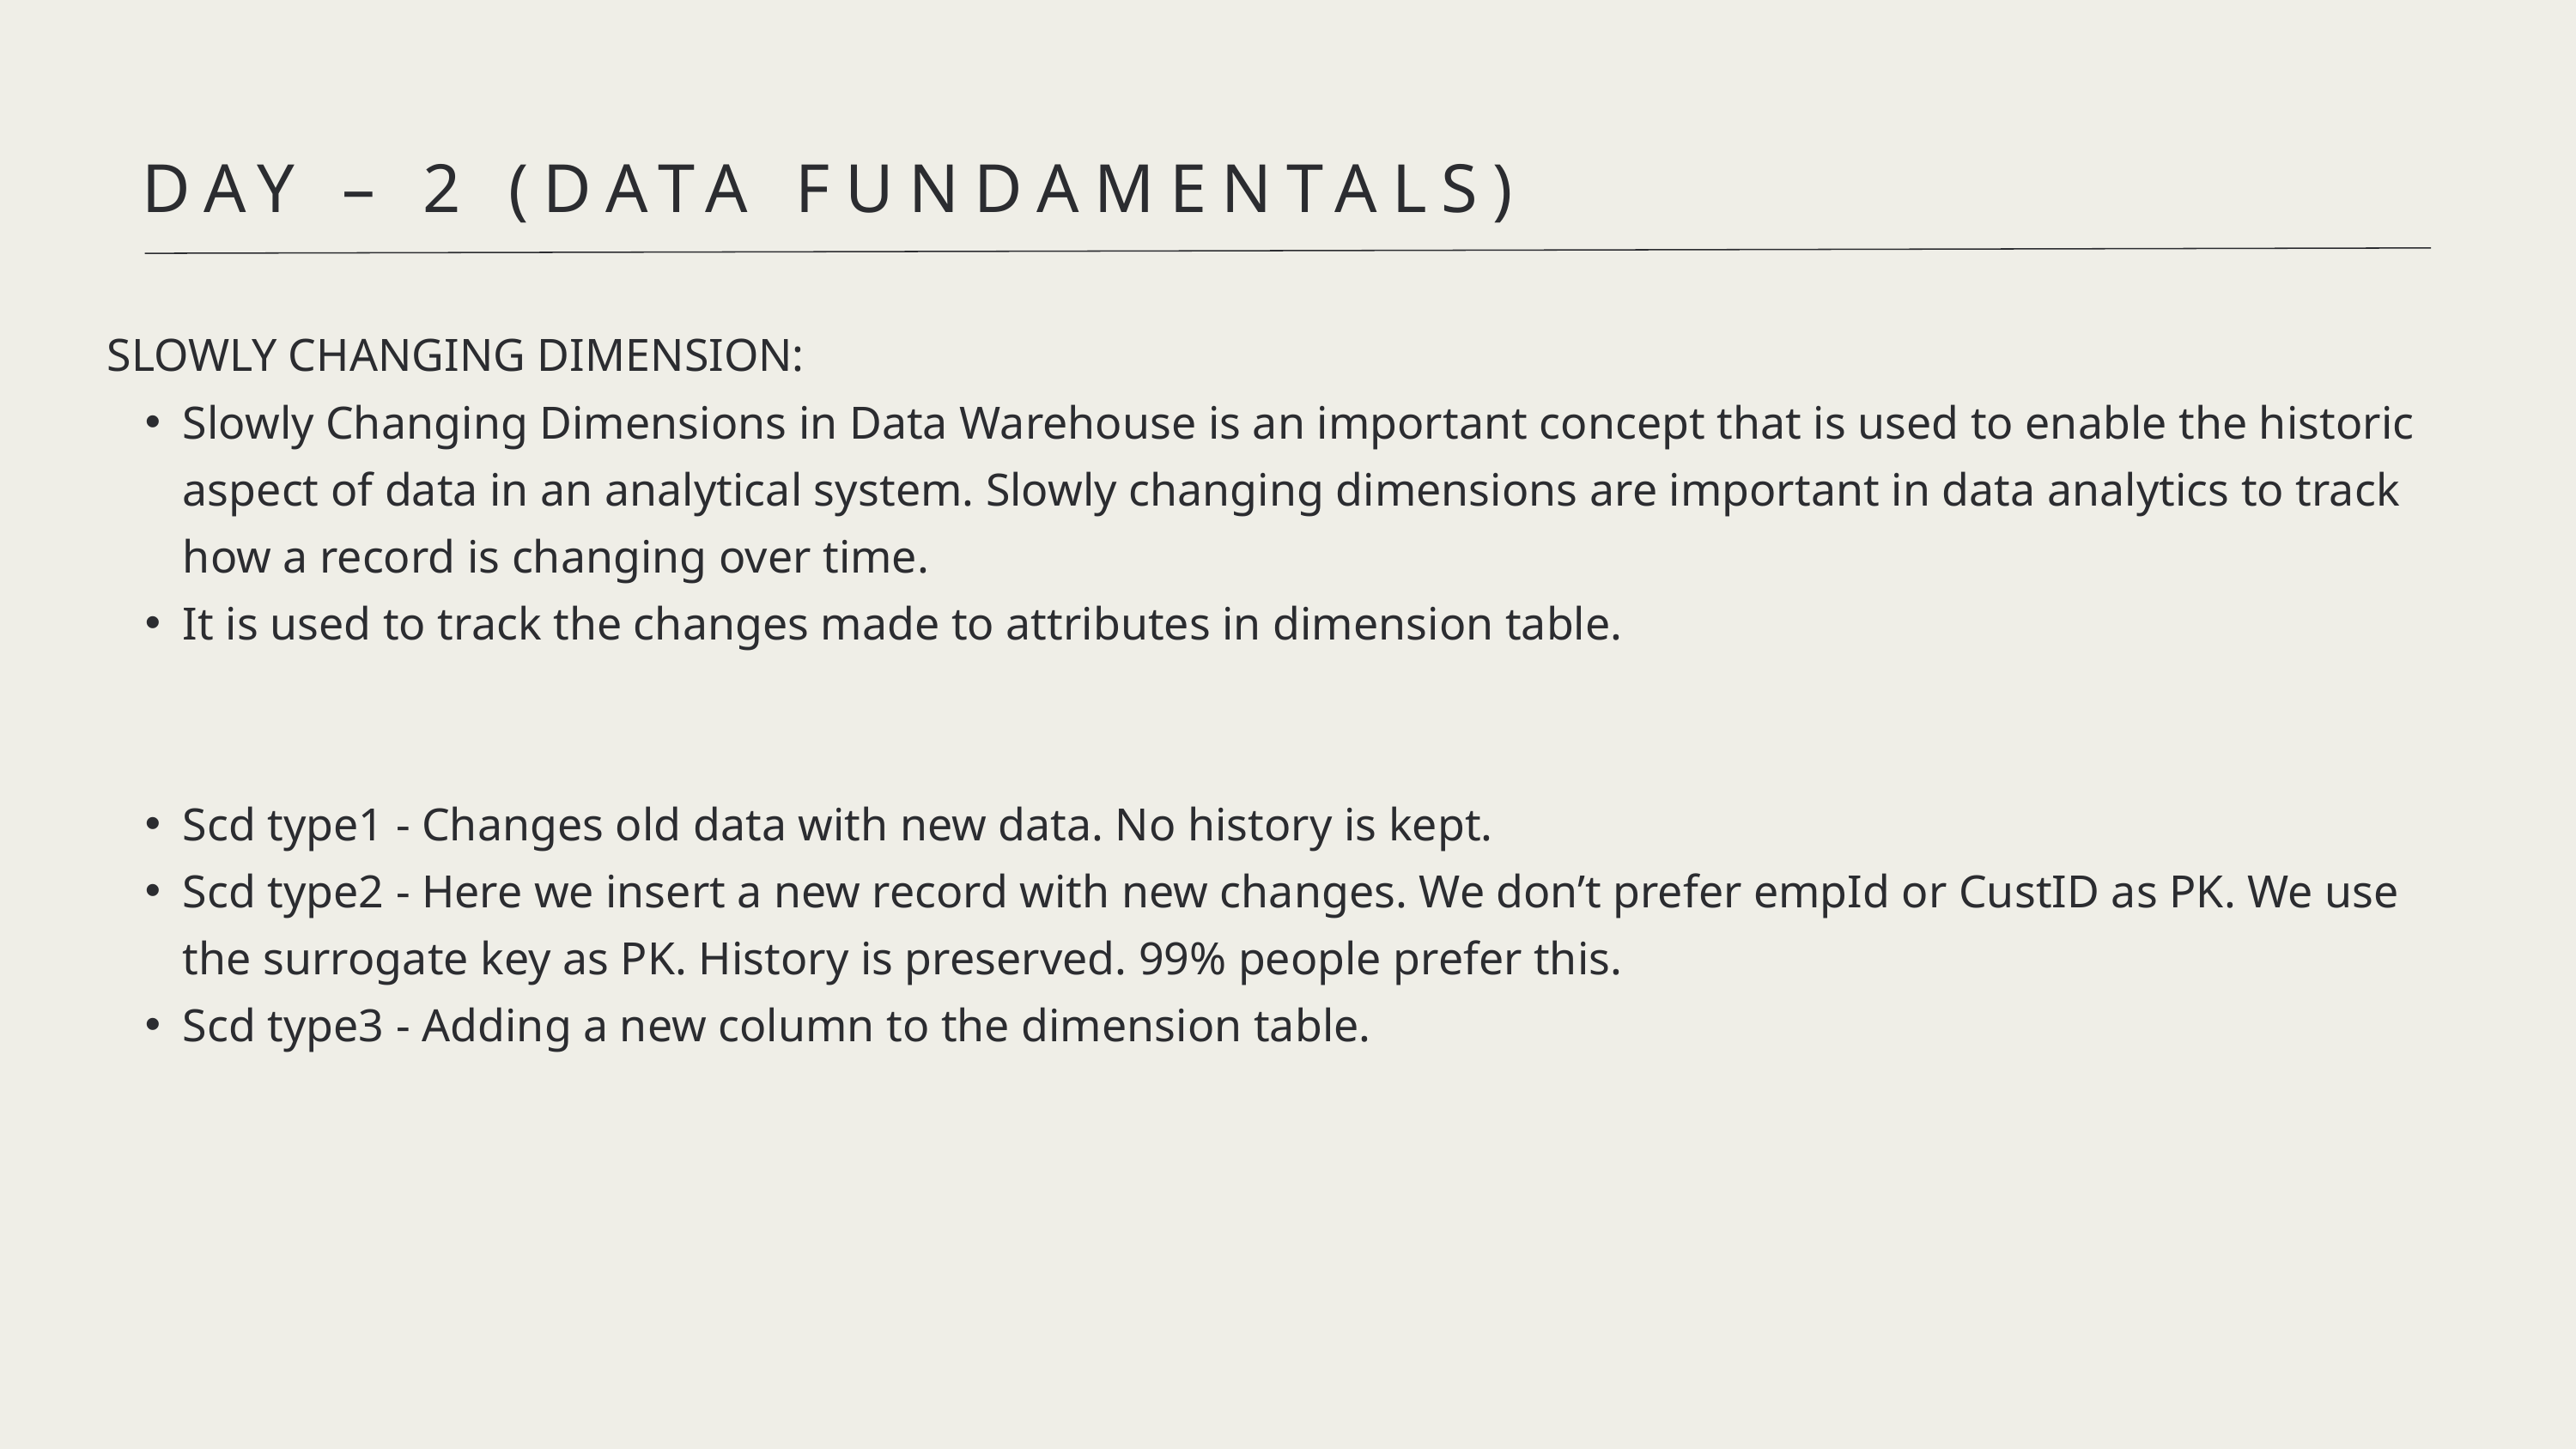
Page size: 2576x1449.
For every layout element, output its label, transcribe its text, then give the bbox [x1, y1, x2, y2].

text_box SLOWLY CHANGING DIMENSION: Slowly Changing Dimensions in Data Warehouse is an important concept that is used to enable the historic aspect of data in an analytical system. Slowly changing dimensions are important in data analytics to track how a record is changing over time. It is used to track the changes made to attributes in dimension table. Scd type1 - Changes old data with new data. No history is kept. Scd type2 - Here we insert a new record with new changes. We don’t prefer empId or CustID as PK. We use the surrogate key as PK. History is preserved. 99% people prefer this. Scd type3 - Adding a new column to the dimension table. [106, 313, 2432, 1386]
text_box DAY – 2 (DATA FUNDAMENTALS) [142, 132, 2428, 226]
